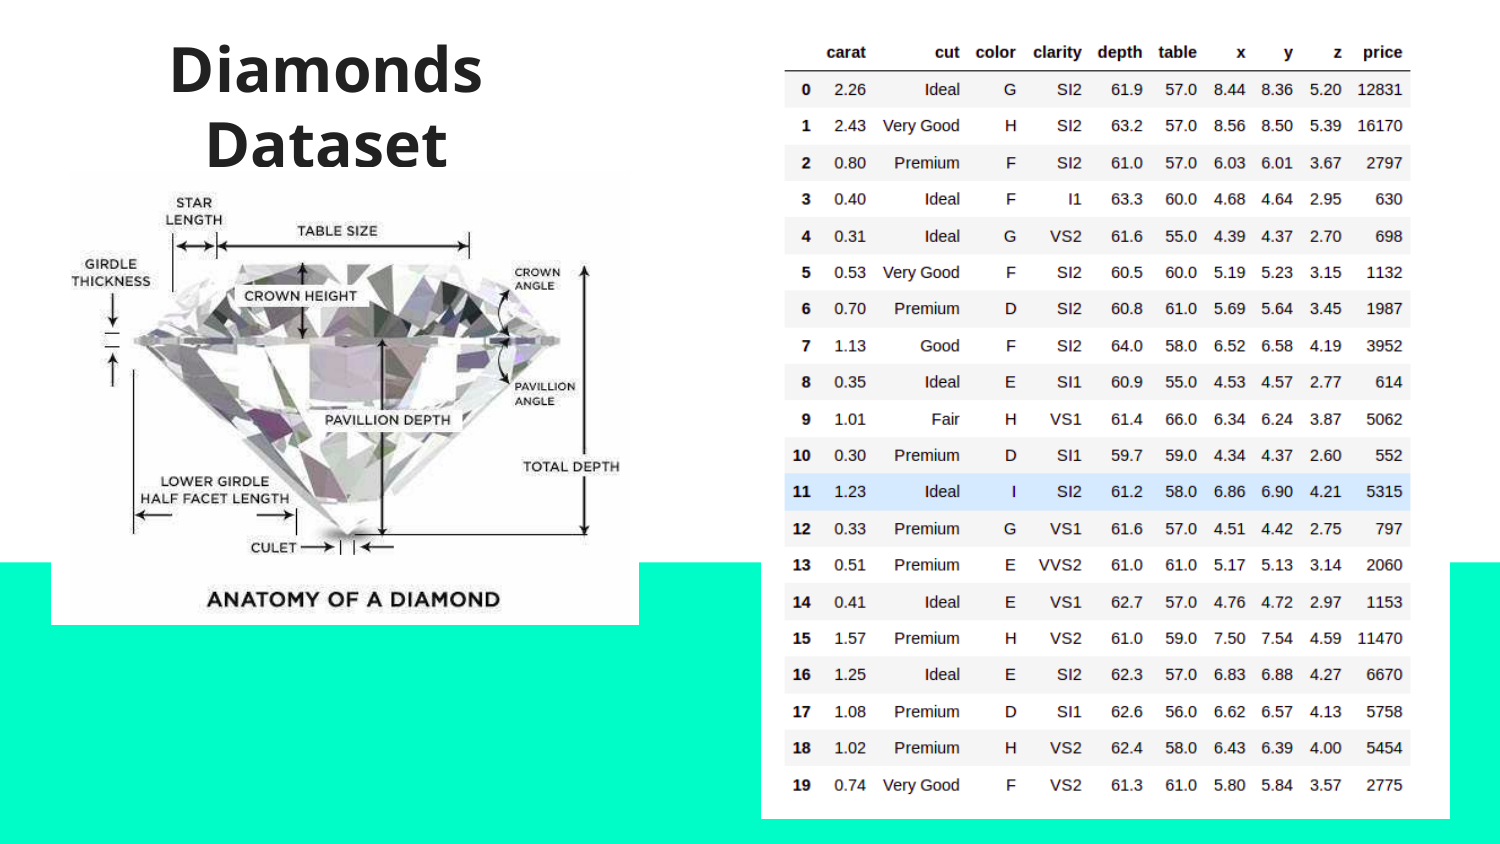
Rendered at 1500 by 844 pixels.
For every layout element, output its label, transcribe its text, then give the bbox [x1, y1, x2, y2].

picture [761, 24, 1450, 819]
picture [50, 167, 639, 625]
title Diamonds Dataset [51, 64, 602, 146]
